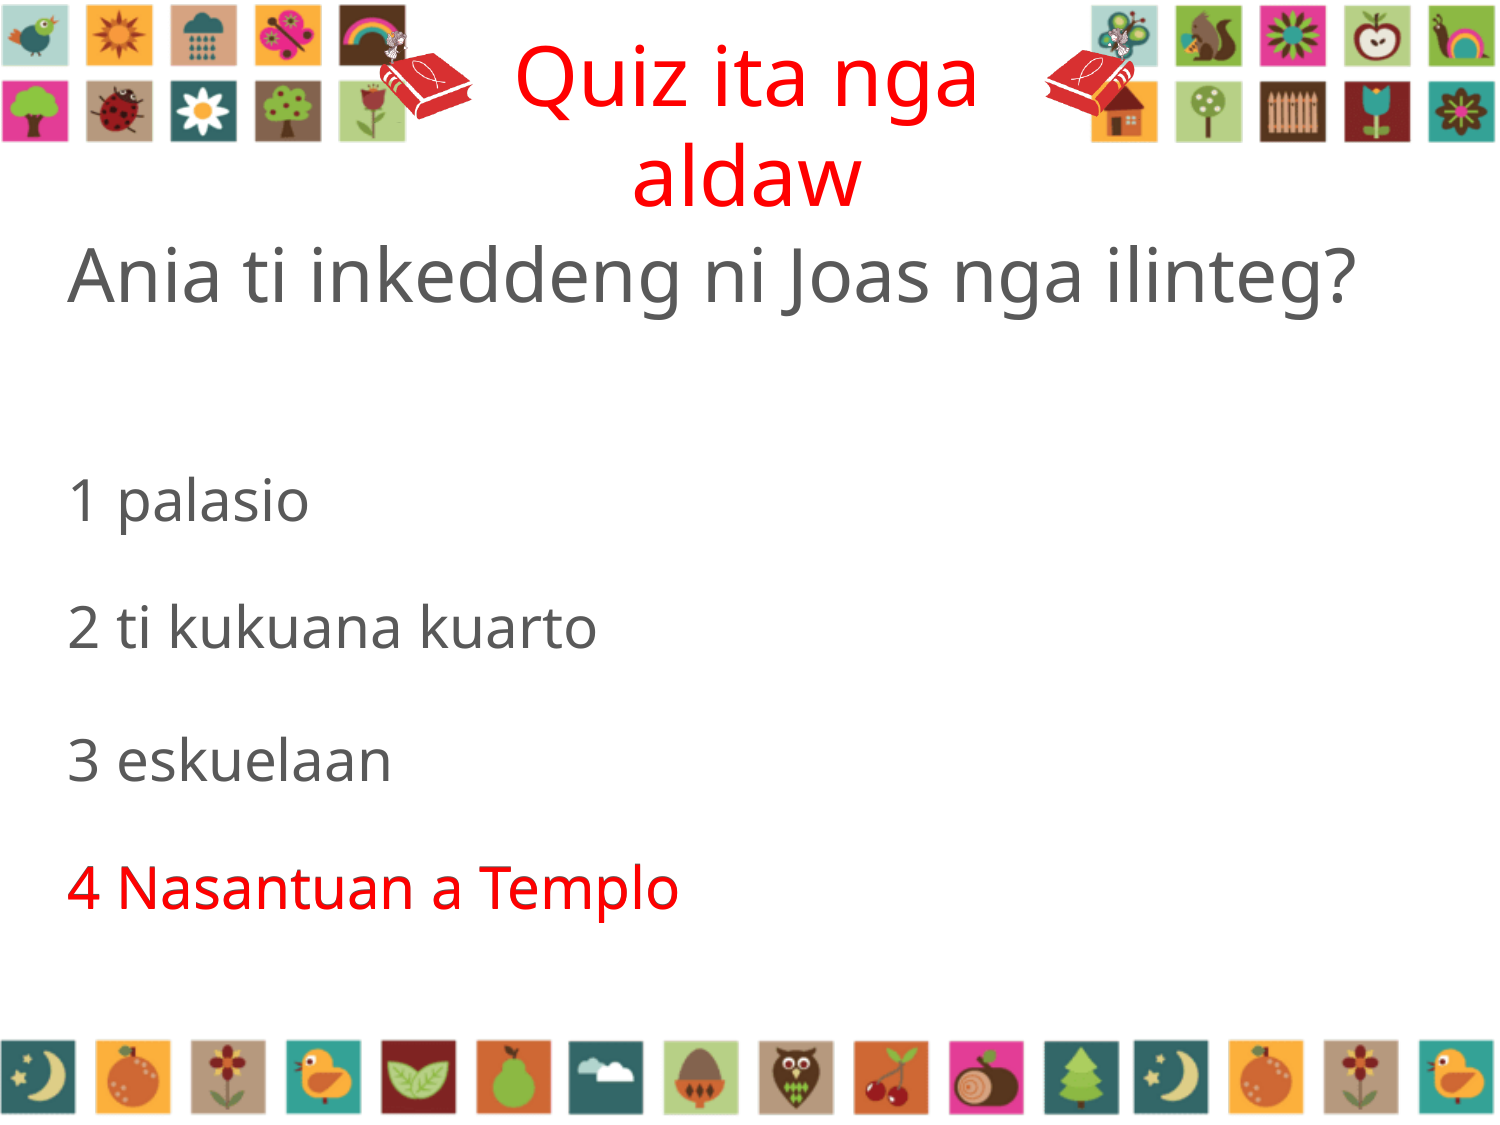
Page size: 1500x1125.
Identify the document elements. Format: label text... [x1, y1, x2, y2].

picture [0, 3, 505, 150]
text_box 1 palasio [53, 456, 1436, 541]
picture [1013, 3, 1500, 150]
text_box 4 Nasantuan a Templo [53, 843, 1483, 929]
text_box Quiz ita nga aldaw [414, 16, 1080, 219]
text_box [0, 1028, 1500, 1118]
text_box 2 ti kukuana kuarto [53, 582, 1436, 668]
text_box 3 eskuelaan [53, 716, 1483, 801]
text_box Ania ti inkeddeng ni Joas nga ilinteg? [53, 219, 1436, 325]
